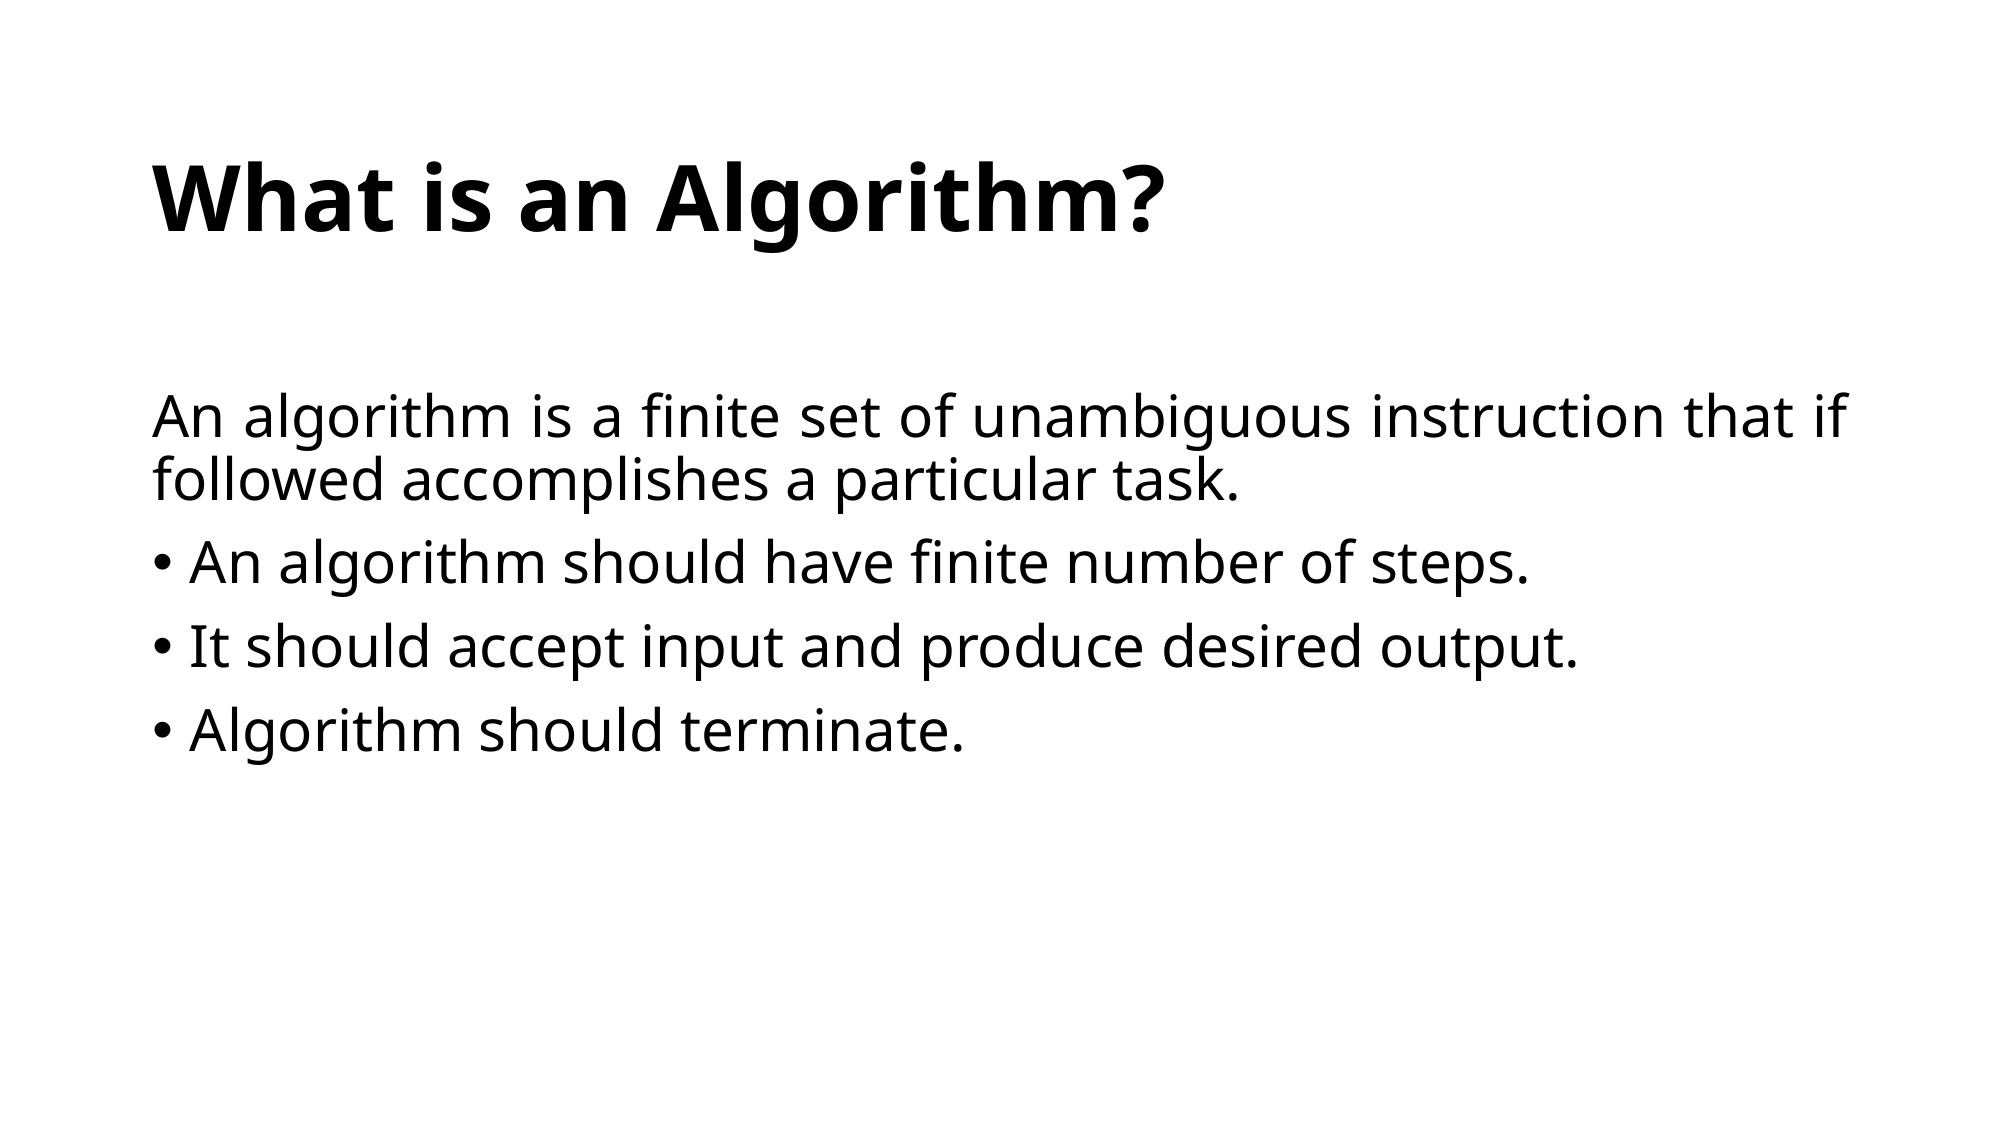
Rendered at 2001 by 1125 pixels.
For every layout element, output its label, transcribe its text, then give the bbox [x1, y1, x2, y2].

title What is an Algorithm? [137, 92, 1863, 311]
list An algorithm is a finite set of unambiguous instruction that if followed accomplishes a particular task. An algorithm should have finite number of steps. It should accept input and produce desired output. Algorithm should terminate. [137, 379, 1863, 833]
